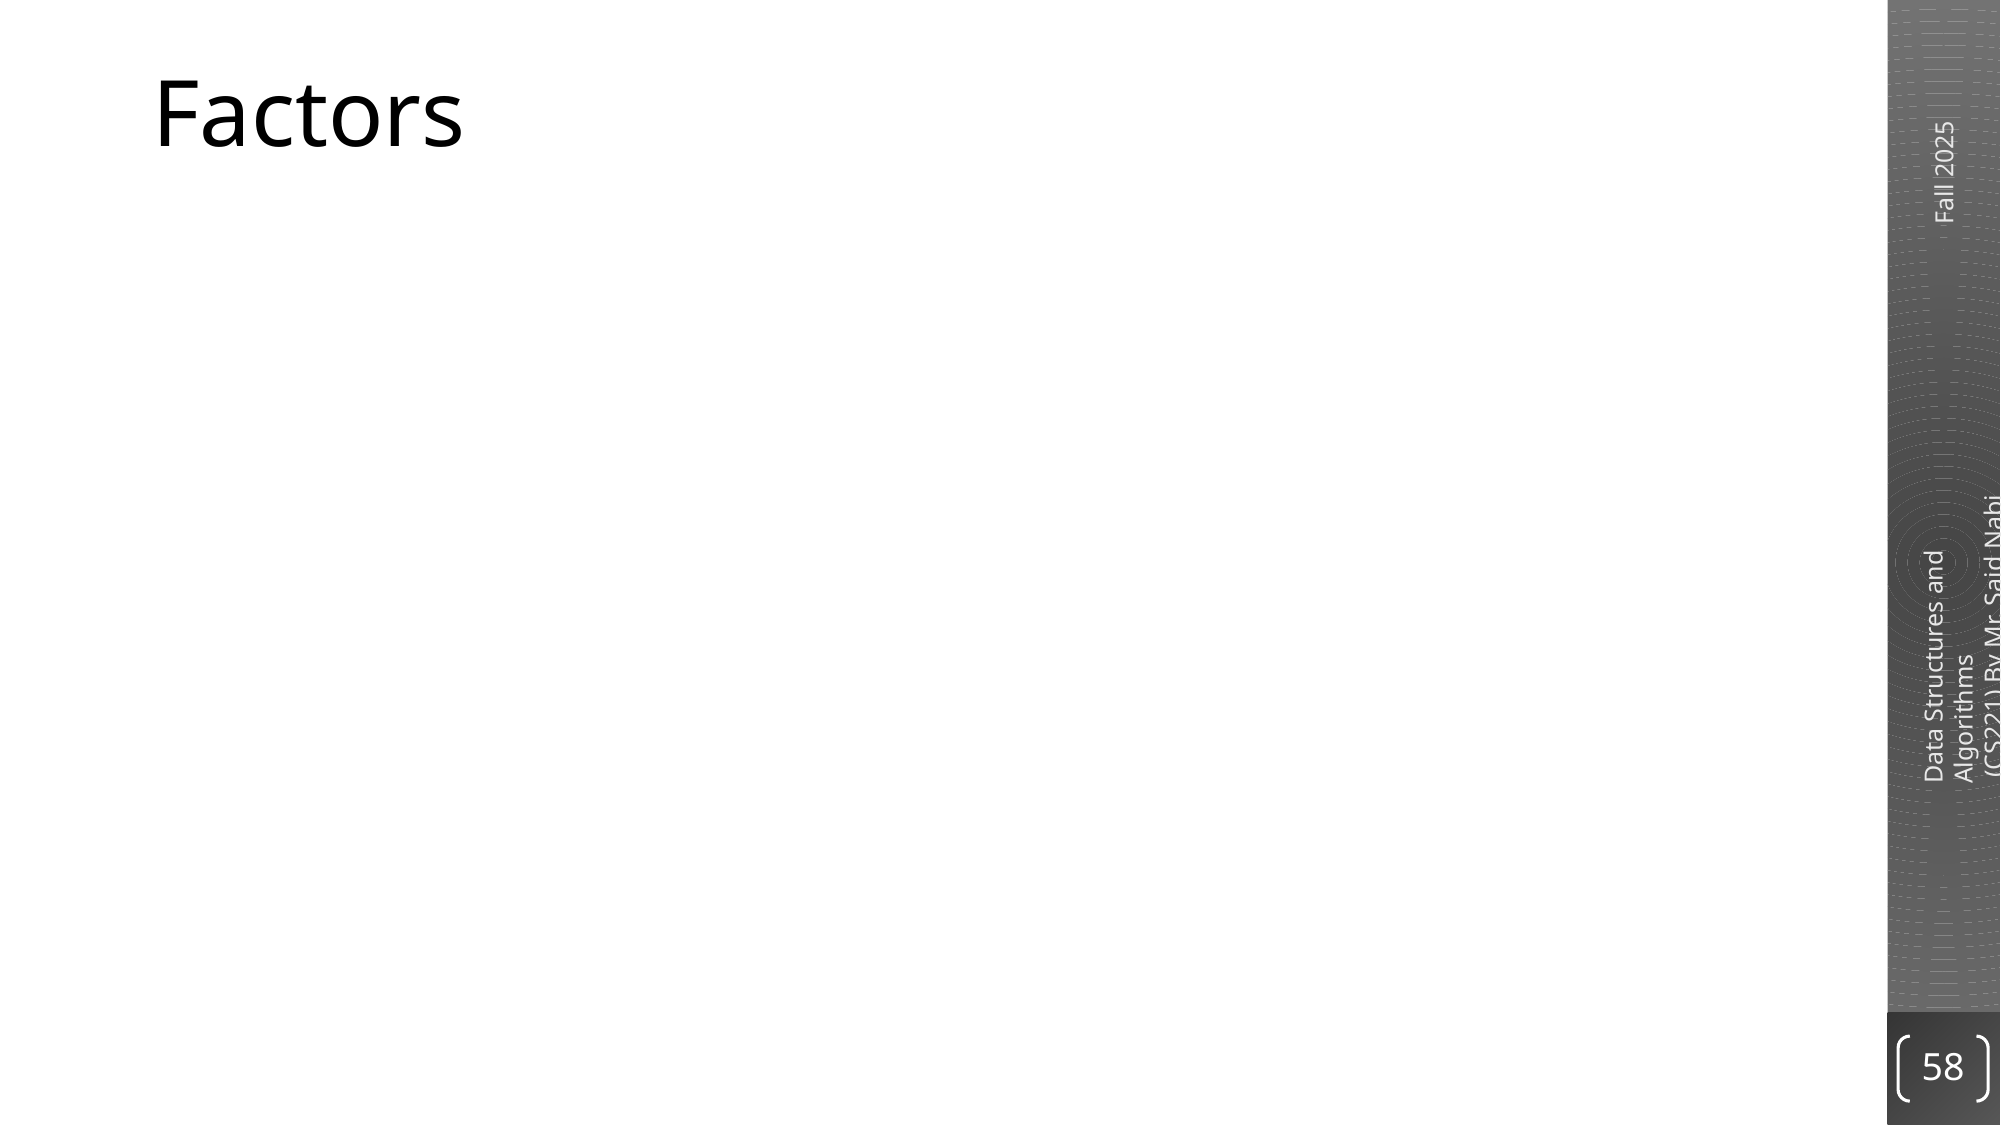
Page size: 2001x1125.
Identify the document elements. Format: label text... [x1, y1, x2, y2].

title Factors [137, 59, 1863, 278]
